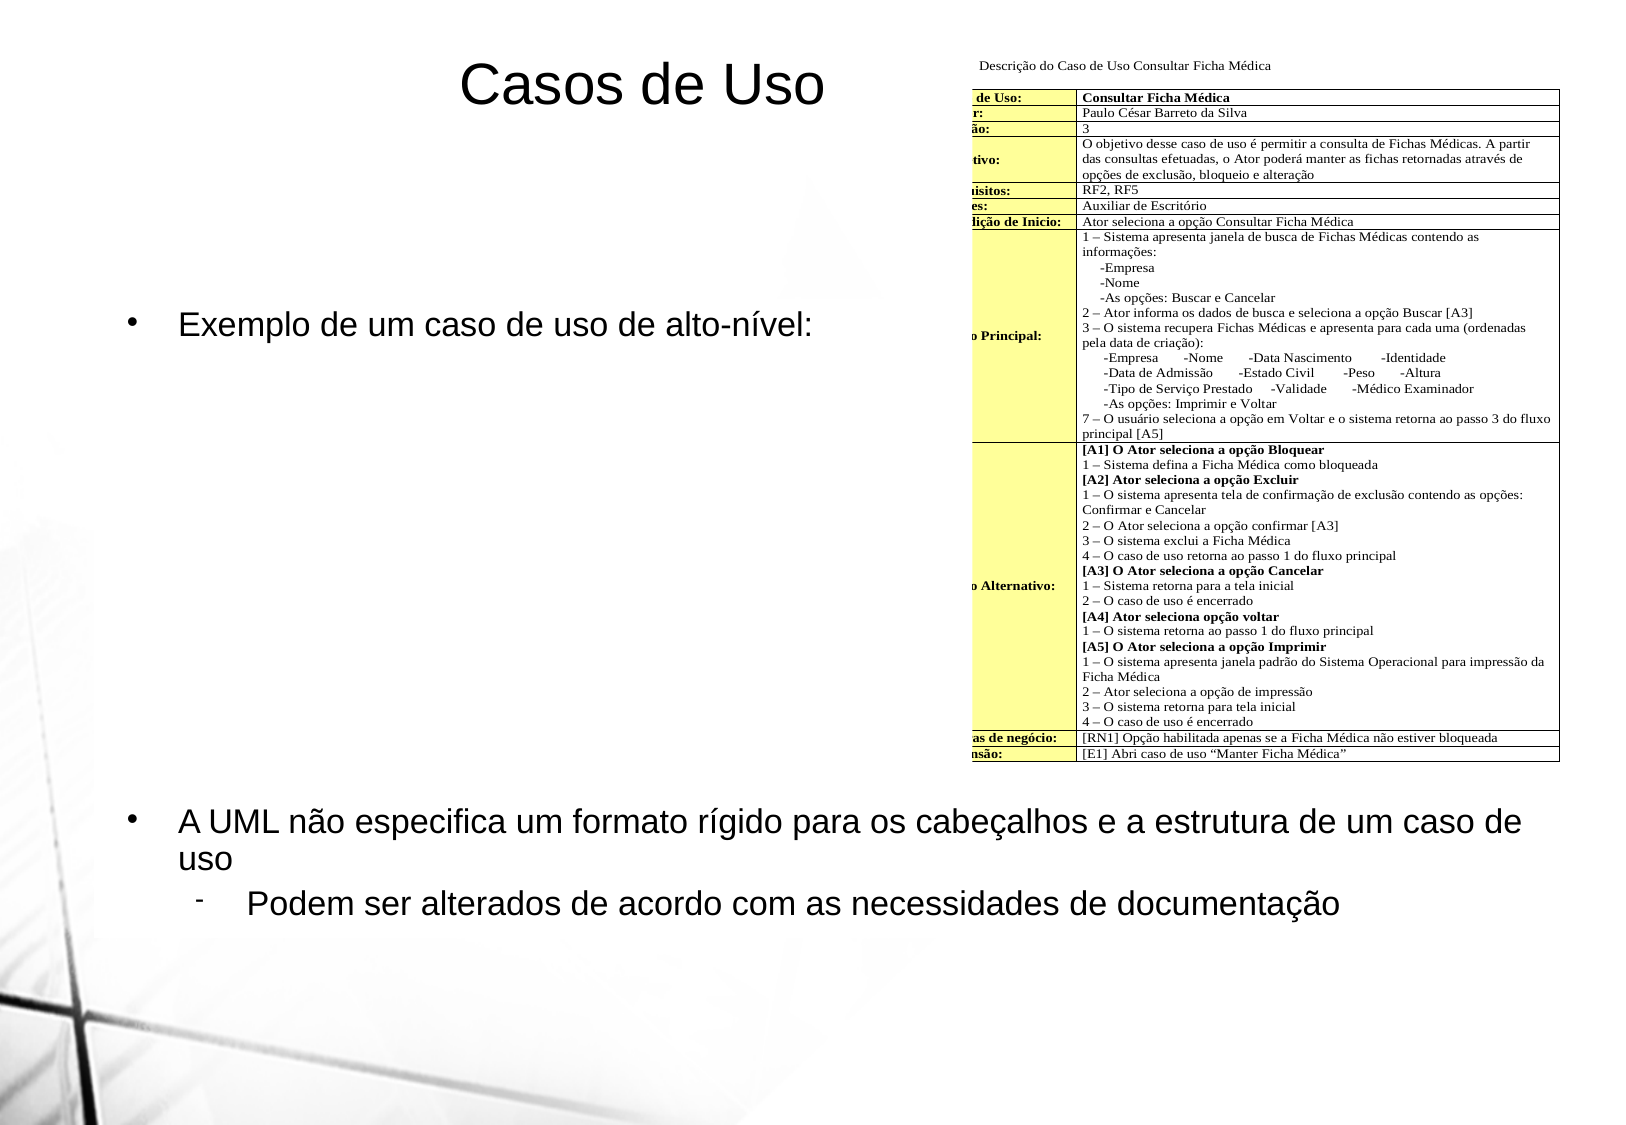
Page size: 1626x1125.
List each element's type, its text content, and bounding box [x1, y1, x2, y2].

text_box Casos de Uso [0, 38, 1374, 148]
picture [0, 0, 1626, 1125]
text_box Exemplo de um caso de uso de alto-nível: A UML não especifica um formato rígido para os cabeçalhos e a estrutura de um caso de uso Podem ser alterados de acordo com as necessidades de documentação [94, 299, 1558, 938]
